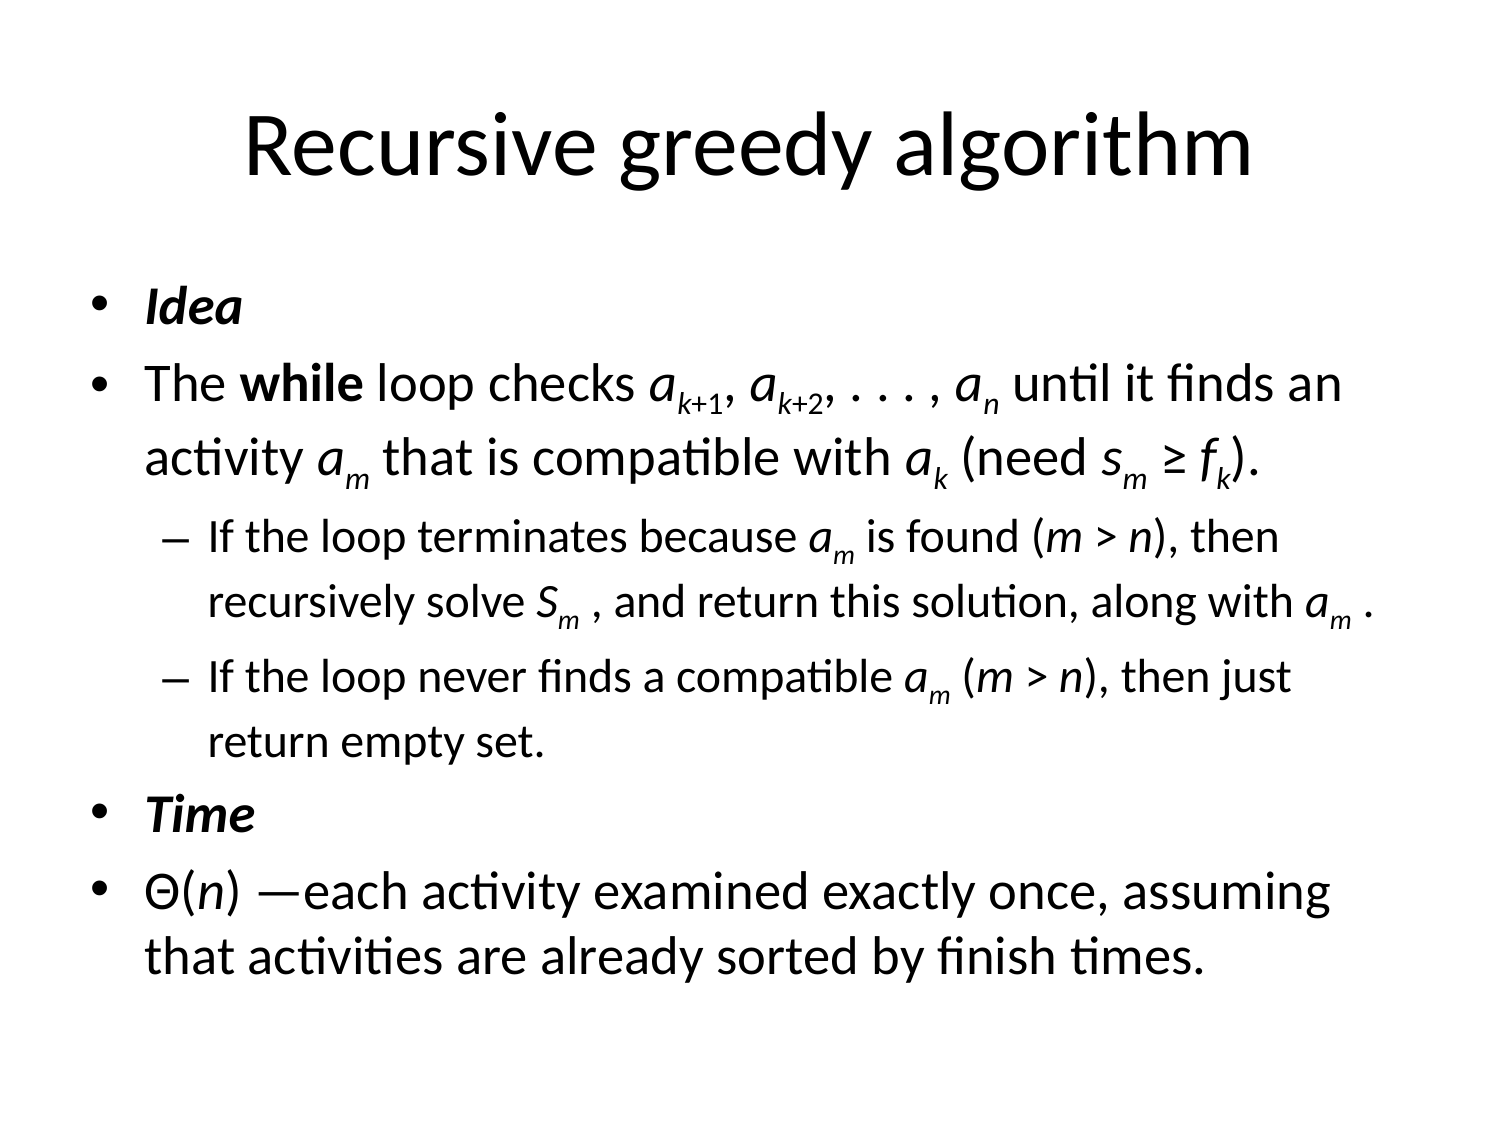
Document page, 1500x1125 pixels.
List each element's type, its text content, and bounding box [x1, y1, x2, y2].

list Idea The while loop checks ak+1, ak+2, . . . , an until it finds an activity am that is compatible with ak (need sm ≥ fk). If the loop terminates because am is found (m > n), then recursively solve Sm , and return this solution, along with am . If the loop never finds a compatible am (m > n), then just return empty set. Time Θ(n) —each activity examined exactly once, assuming that activities are already sorted by finish times. [75, 262, 1425, 1005]
title Recursive greedy algorithm [75, 45, 1425, 233]
